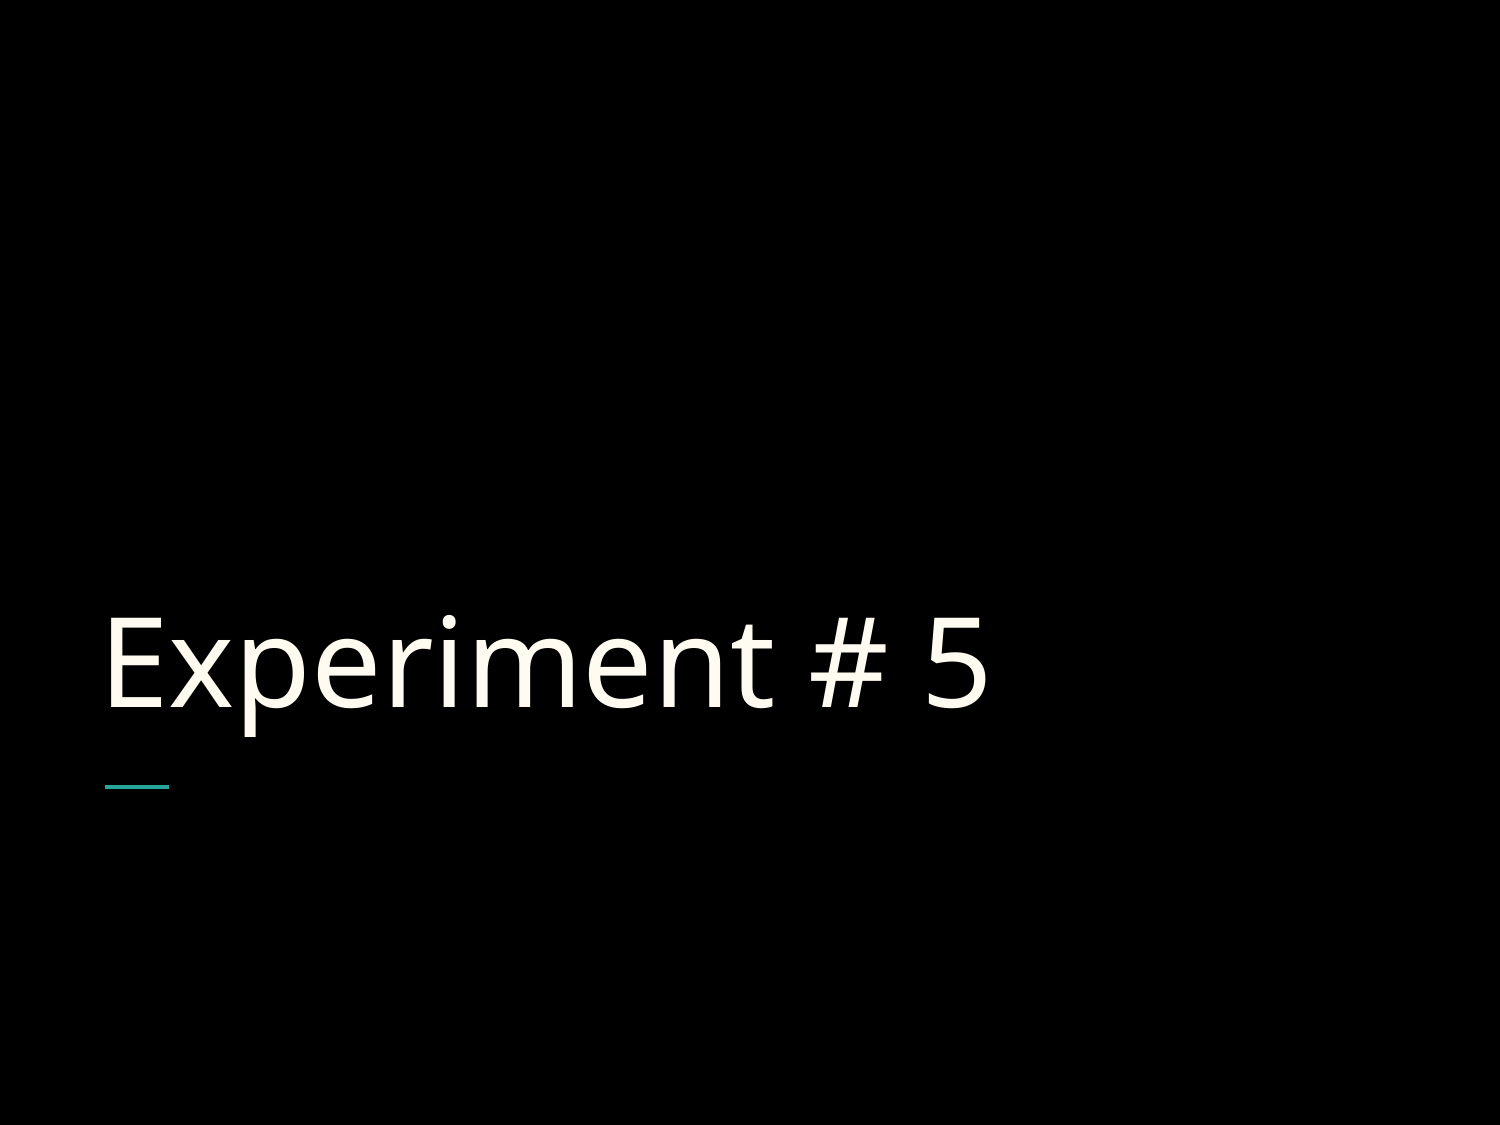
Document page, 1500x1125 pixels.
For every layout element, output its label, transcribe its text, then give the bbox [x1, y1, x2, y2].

title Experiment # 5 [84, 414, 1416, 748]
